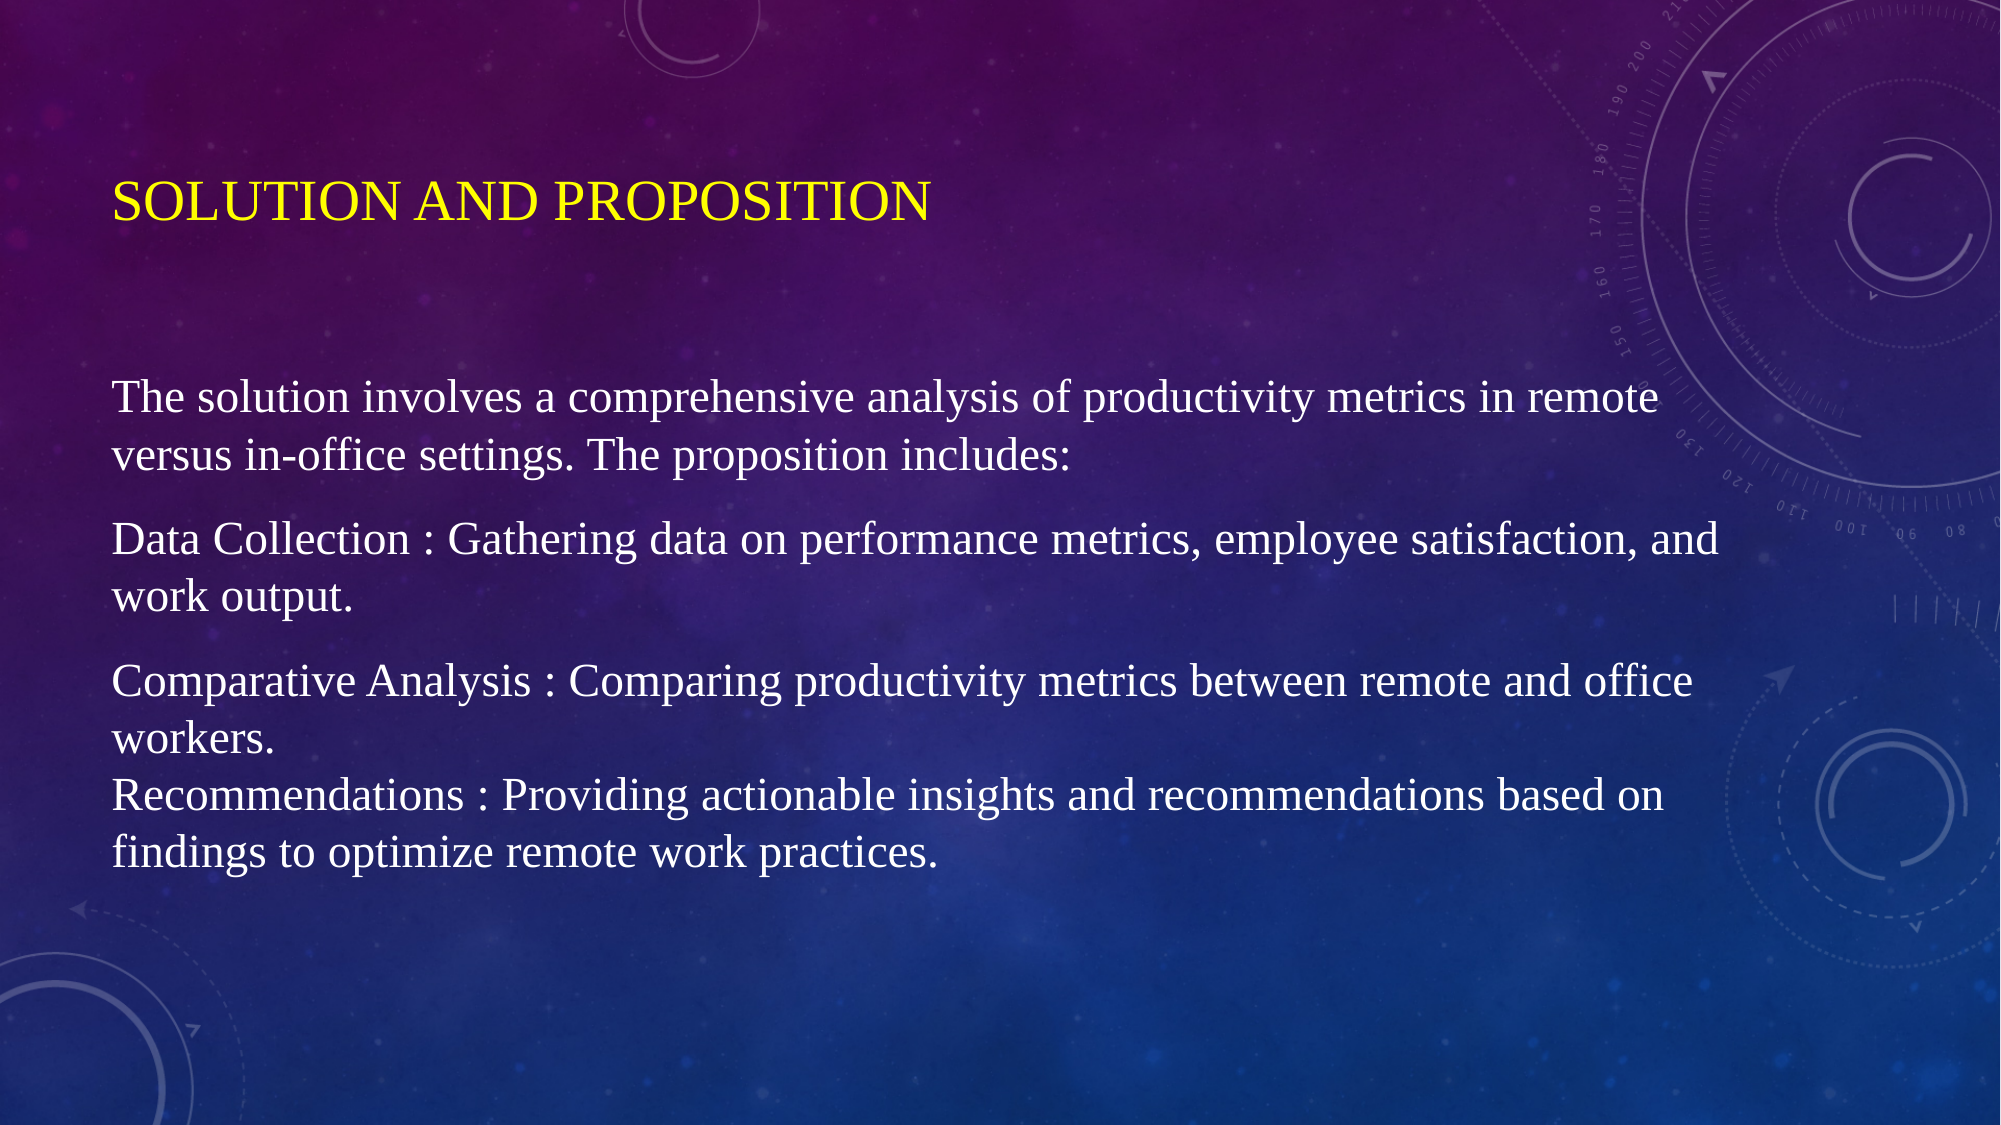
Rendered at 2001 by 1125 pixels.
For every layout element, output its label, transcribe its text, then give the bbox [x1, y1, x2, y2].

picture [0, 0, 2001, 1125]
title Solution and Proposition [96, 77, 1759, 287]
list The solution involves a comprehensive analysis of productivity metrics in remote versus in-office settings. The proposition includes: Data Collection : Gathering data on performance metrics, employee satisfaction, and work output. Comparative Analysis : Comparing productivity metrics between remote and office workers. Recommendations : Providing actionable insights and recommendations based on findings to optimize remote work practices. [96, 287, 1759, 886]
